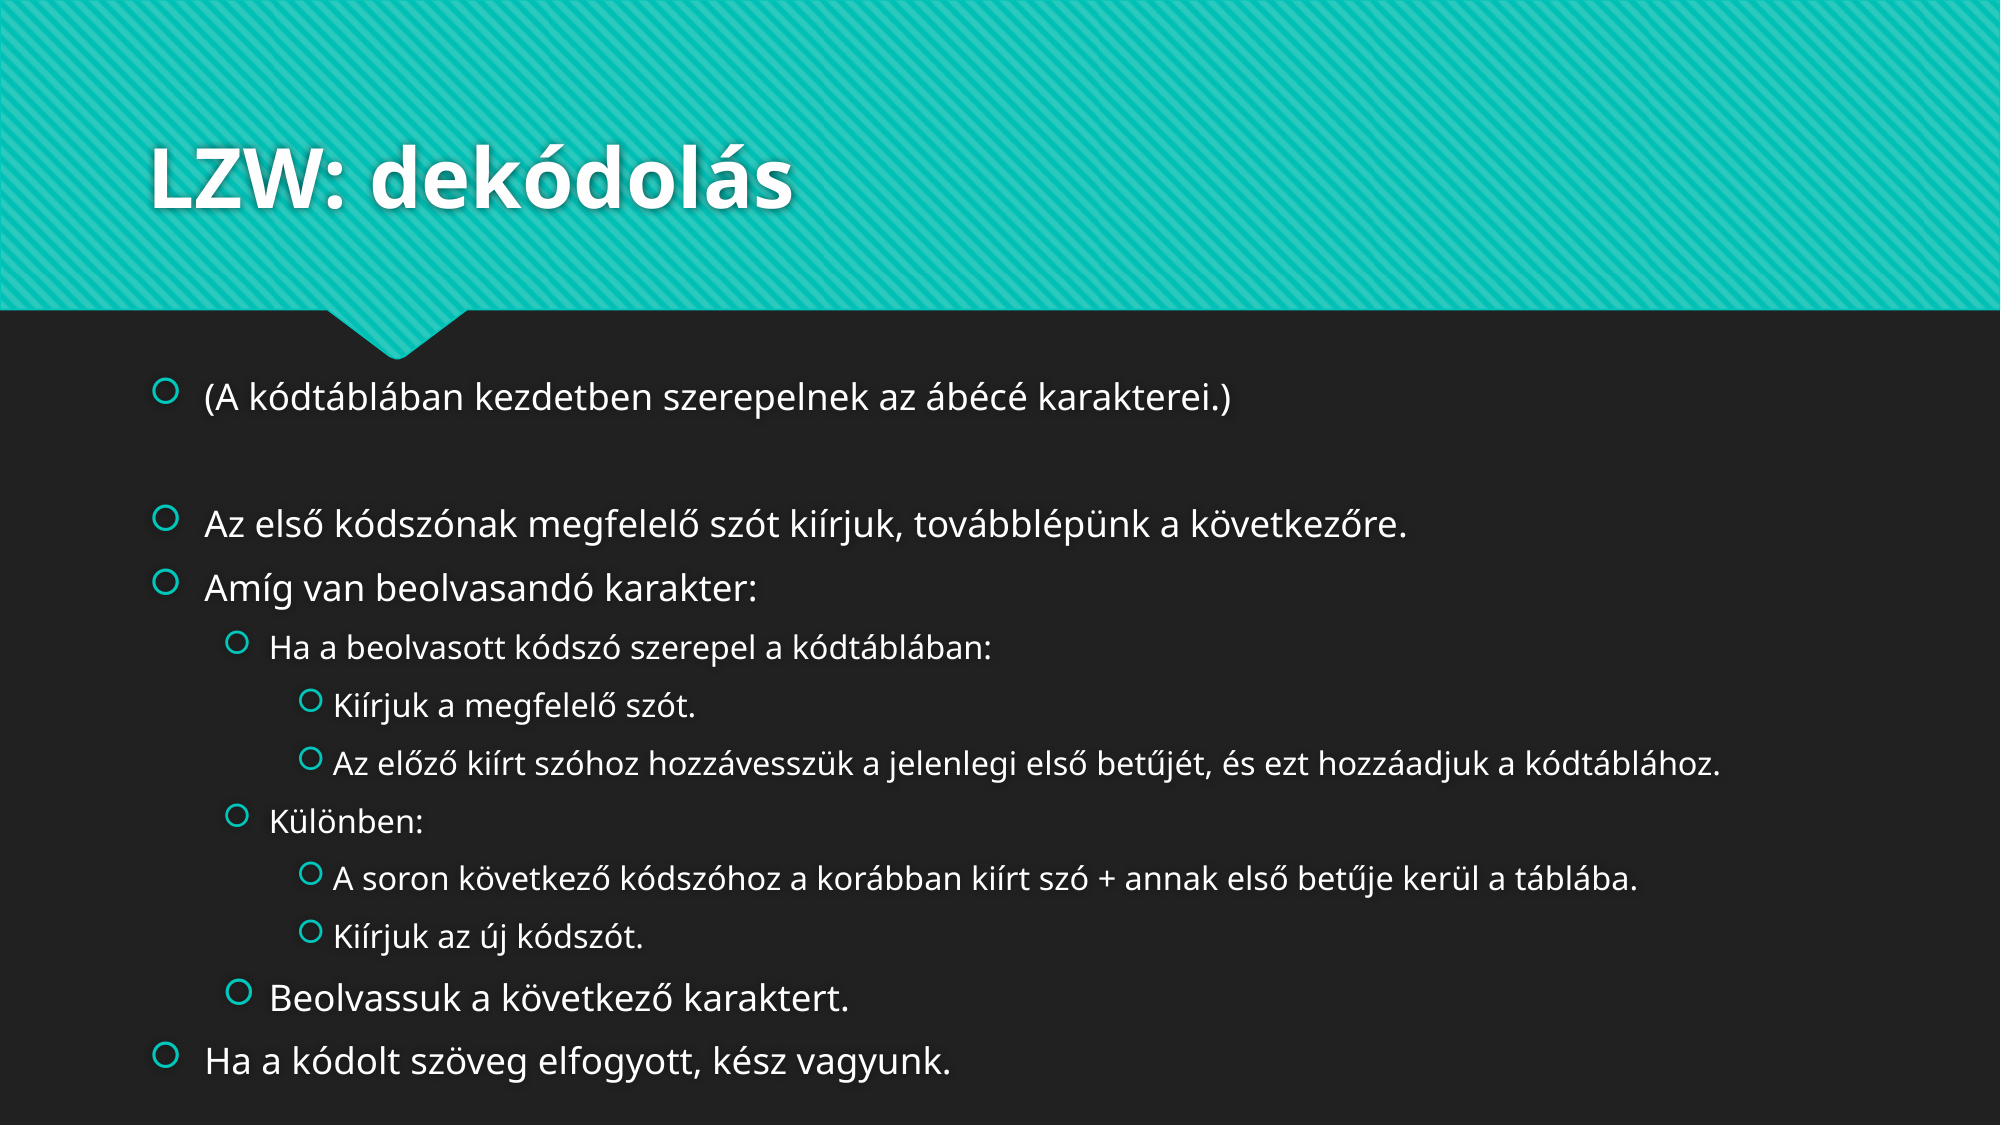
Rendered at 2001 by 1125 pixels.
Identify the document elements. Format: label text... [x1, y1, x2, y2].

title LZW: dekódolás [132, 73, 1868, 233]
list (A kódtáblában kezdetben szerepelnek az ábécé karakterei.) Az első kódszónak megfelelő szót kiírjuk, továbblépünk a következőre. Amíg van beolvasandó karakter: Ha a beolvasott kódszó szerepel a kódtáblában: Kiírjuk a megfelelő szót. Az előző kiírt szóhoz hozzávesszük a jelenlegi első betűjét, és ezt hozzáadjuk a kódtáblához. Különben: A soron következő kódszóhoz a korábban kiírt szó + annak első betűje kerül a táblába. Kiírjuk az új kódszót. Beolvassuk a következő karaktert. Ha a kódolt szöveg elfogyott, kész vagyunk. [134, 364, 1866, 1092]
